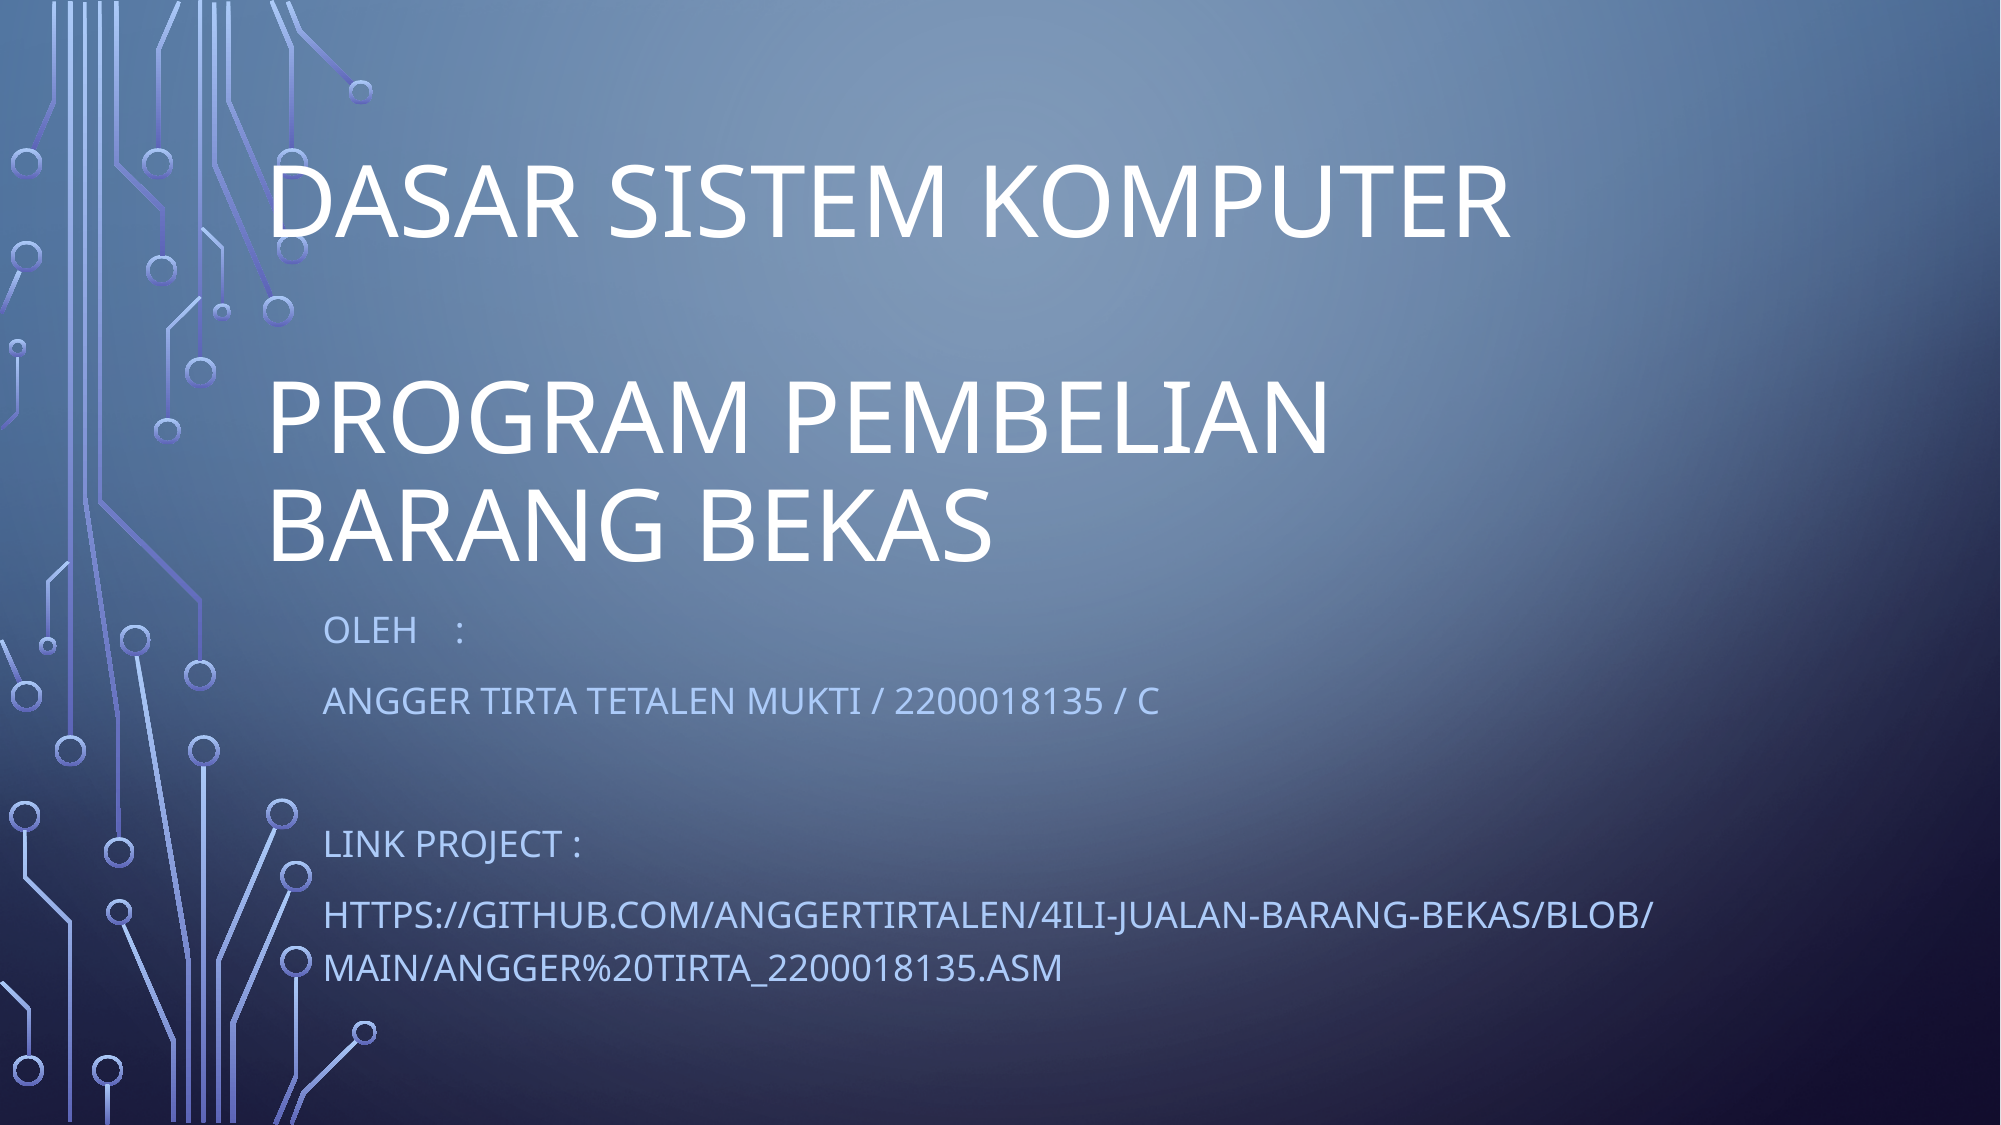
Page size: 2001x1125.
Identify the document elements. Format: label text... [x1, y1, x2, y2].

title Dasar sistem komputer PROGRAM PEMBELIAN BARANG BEKAS [249, 39, 1750, 591]
subtitle Oleh : Angger tirta tetalen mukti / 2200018135 / C Link project : https://github.com/anggertirtalen/4ili-jualan-barang-bekas/blob/main/Angger%20tirta_2200018135.asm [307, 590, 1750, 997]
